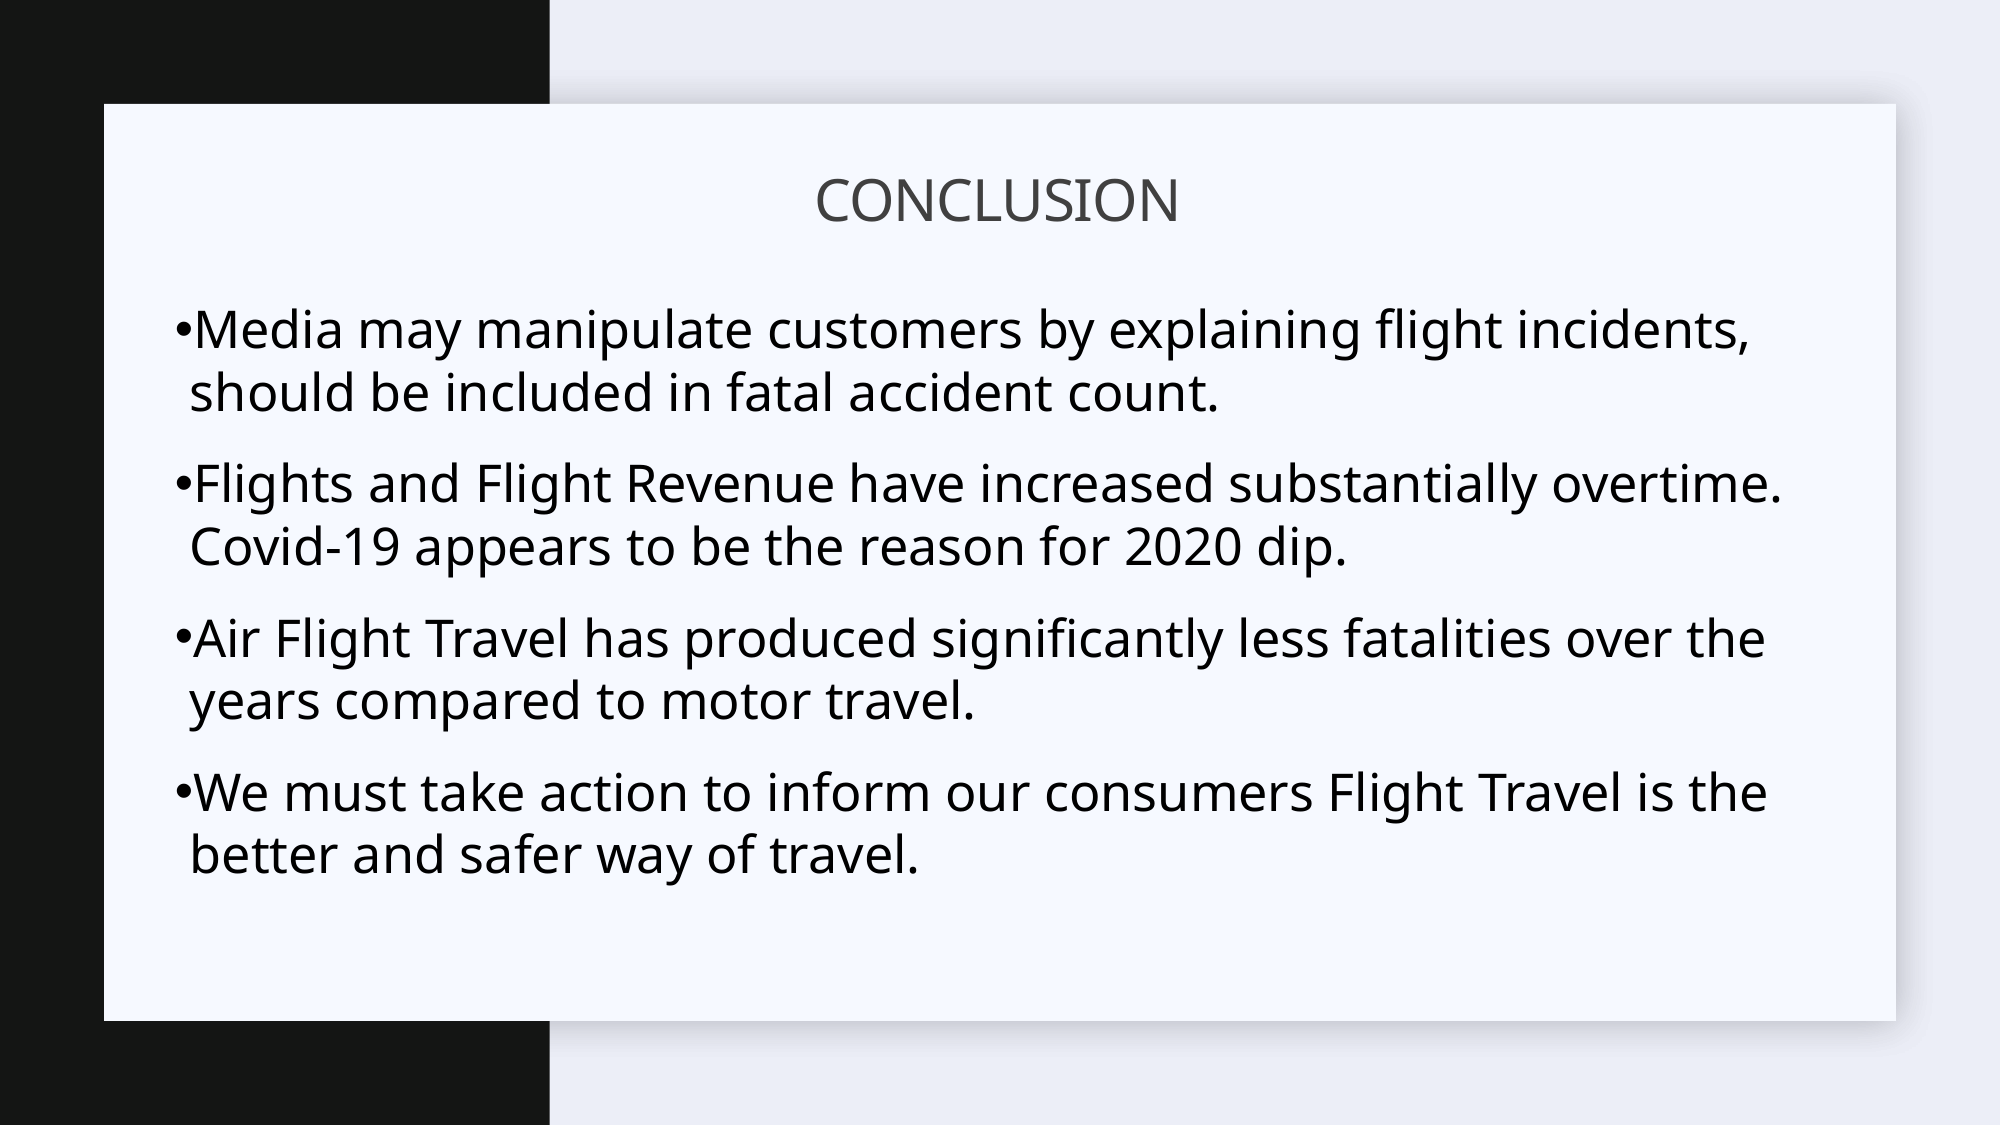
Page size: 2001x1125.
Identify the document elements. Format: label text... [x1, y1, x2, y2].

list Media may manipulate customers by explaining flight incidents, should be included in fatal accident count. Flights and Flight Revenue have increased substantially overtime. Covid-19 appears to be the reason for 2020 dip. Air Flight Travel has produced significantly less fatalities over the years compared to motor travel. We must take action to inform our consumers Flight Travel is the better and safer way of travel. [174, 289, 1825, 907]
title Conclusion [180, 154, 1830, 251]
